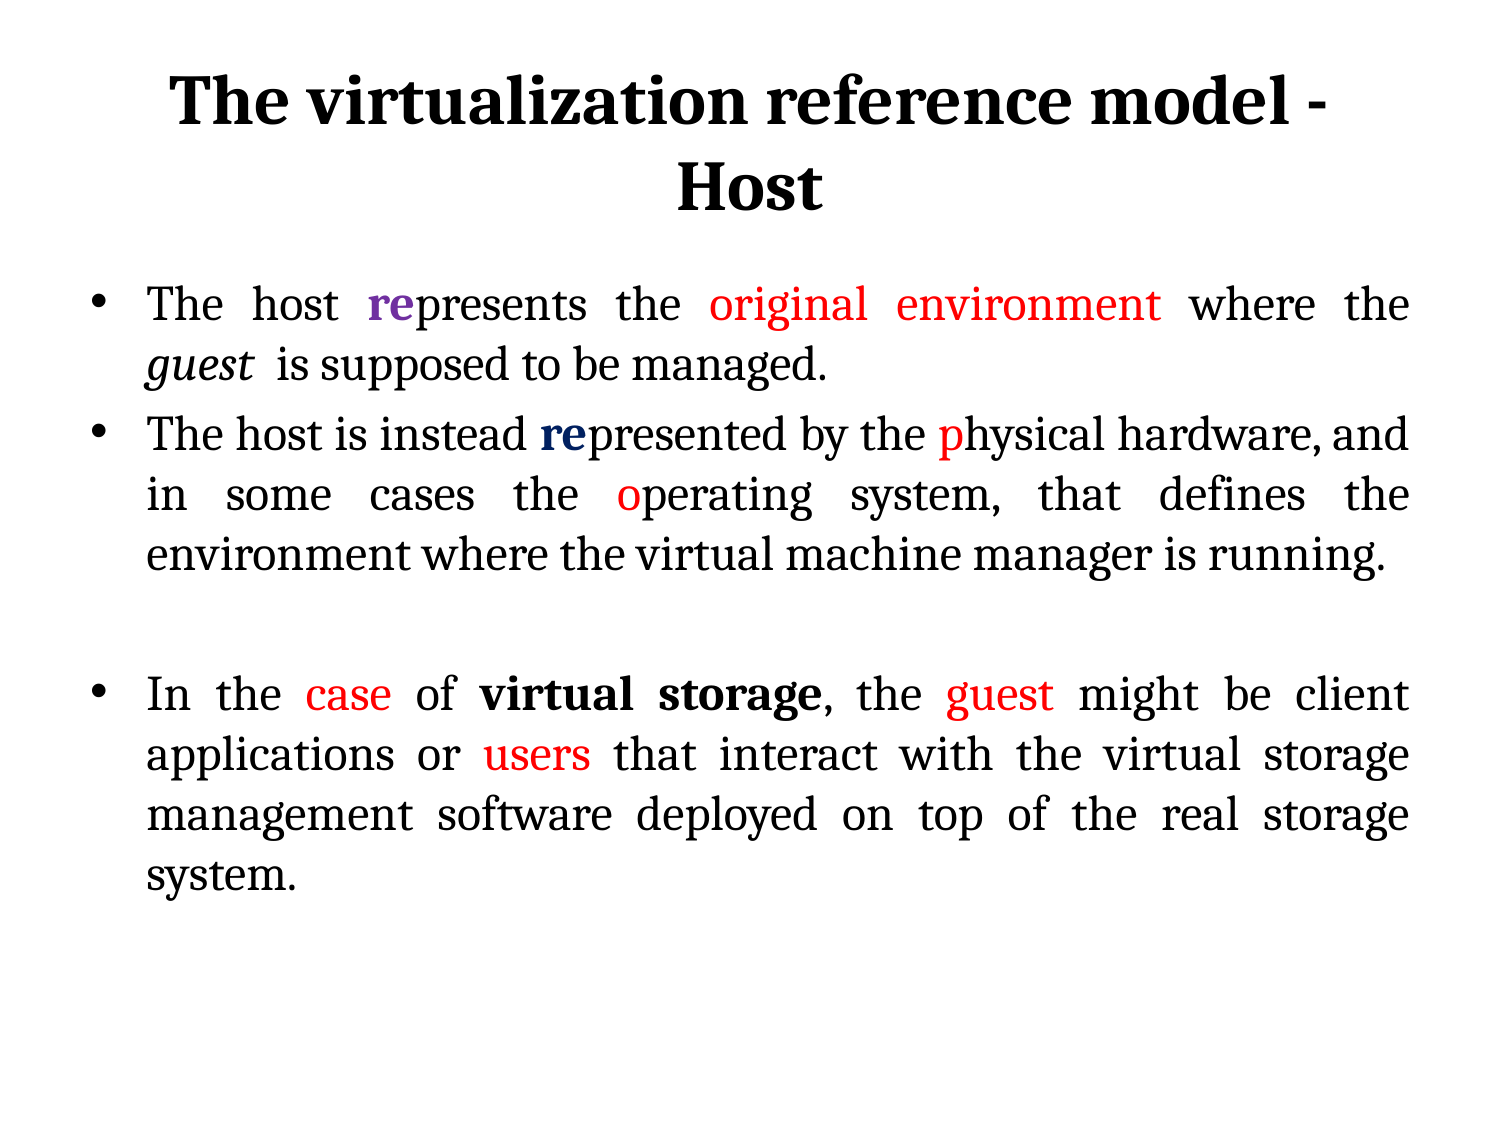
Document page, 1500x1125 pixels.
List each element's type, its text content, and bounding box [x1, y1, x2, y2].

list The host represents the original environment where the guest is supposed to be managed. The host is instead represented by the physical hardware, and in some cases the operating system, that defines the environment where the virtual machine manager is running. In the case of virtual storage, the guest might be client applications or users that interact with the virtual storage management software deployed on top of the real storage system. [75, 262, 1425, 1005]
title The virtualization reference model - Host [75, 45, 1425, 233]
